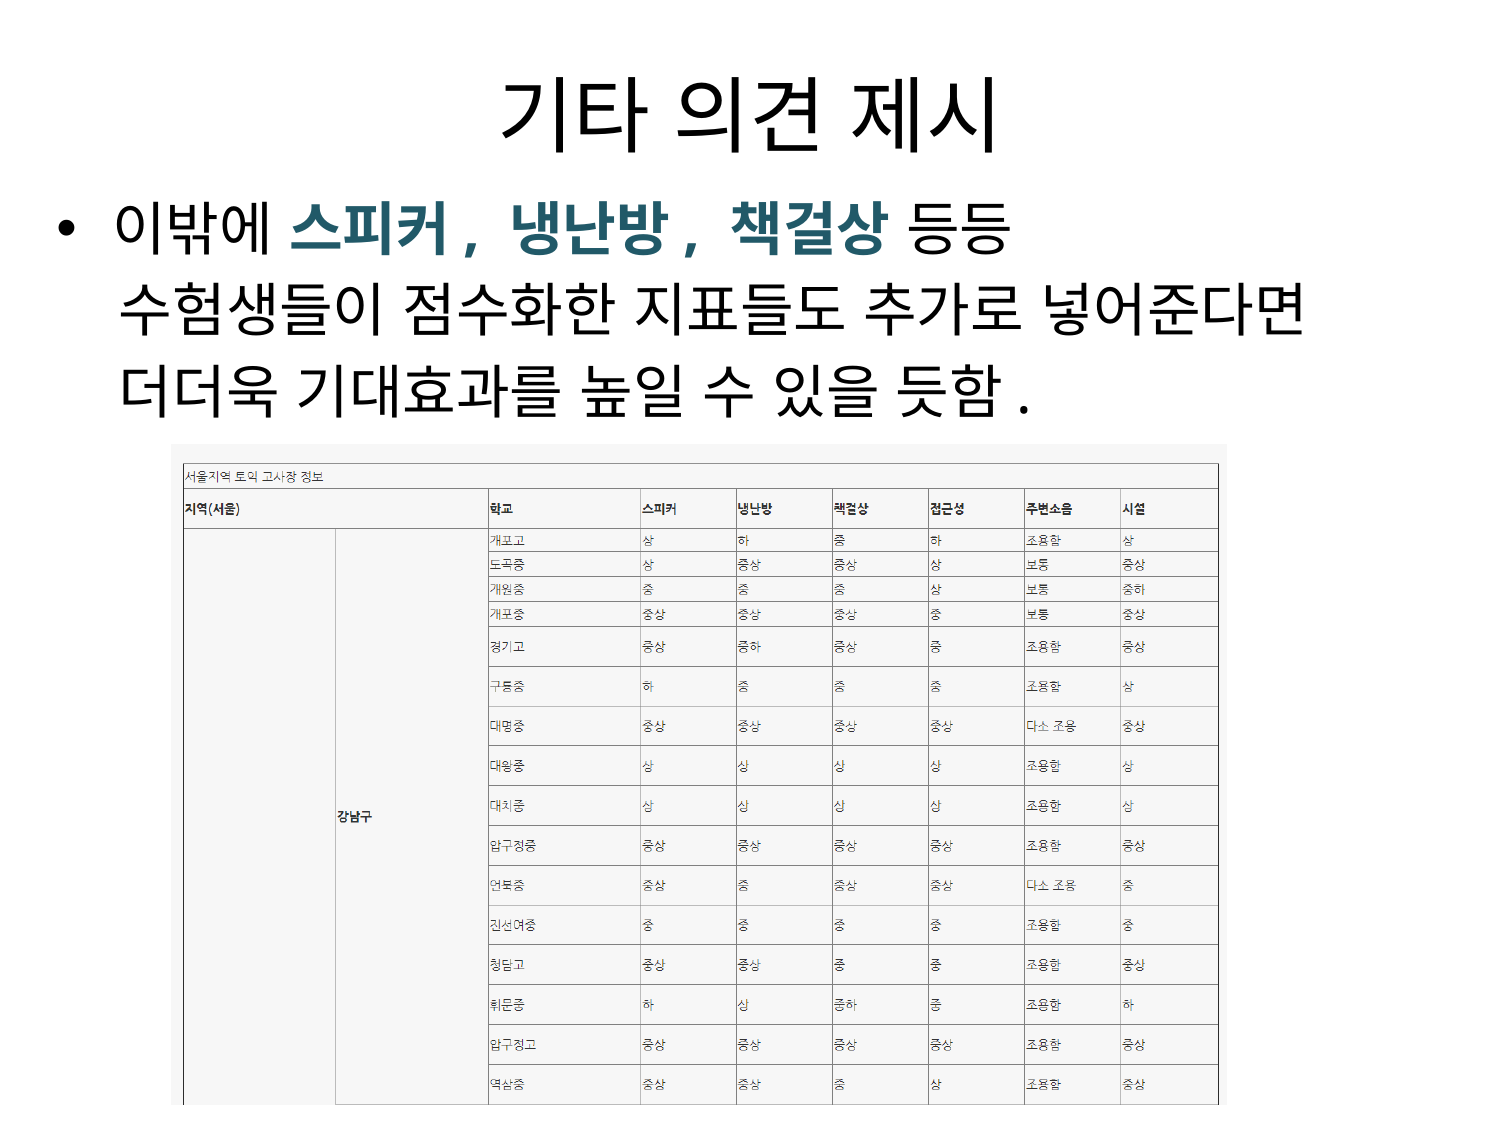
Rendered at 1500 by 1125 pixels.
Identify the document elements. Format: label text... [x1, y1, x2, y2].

list 이밖에 스피커, 냉난방, 책걸상 등등 수험생들이 점수화한 지표들도 추가로 넣어준다면 더더욱 기대효과를 높일 수 있을 듯함. [41, 184, 1467, 927]
title 기타 의견 제시 [75, 19, 1425, 184]
picture [170, 444, 1227, 1109]
